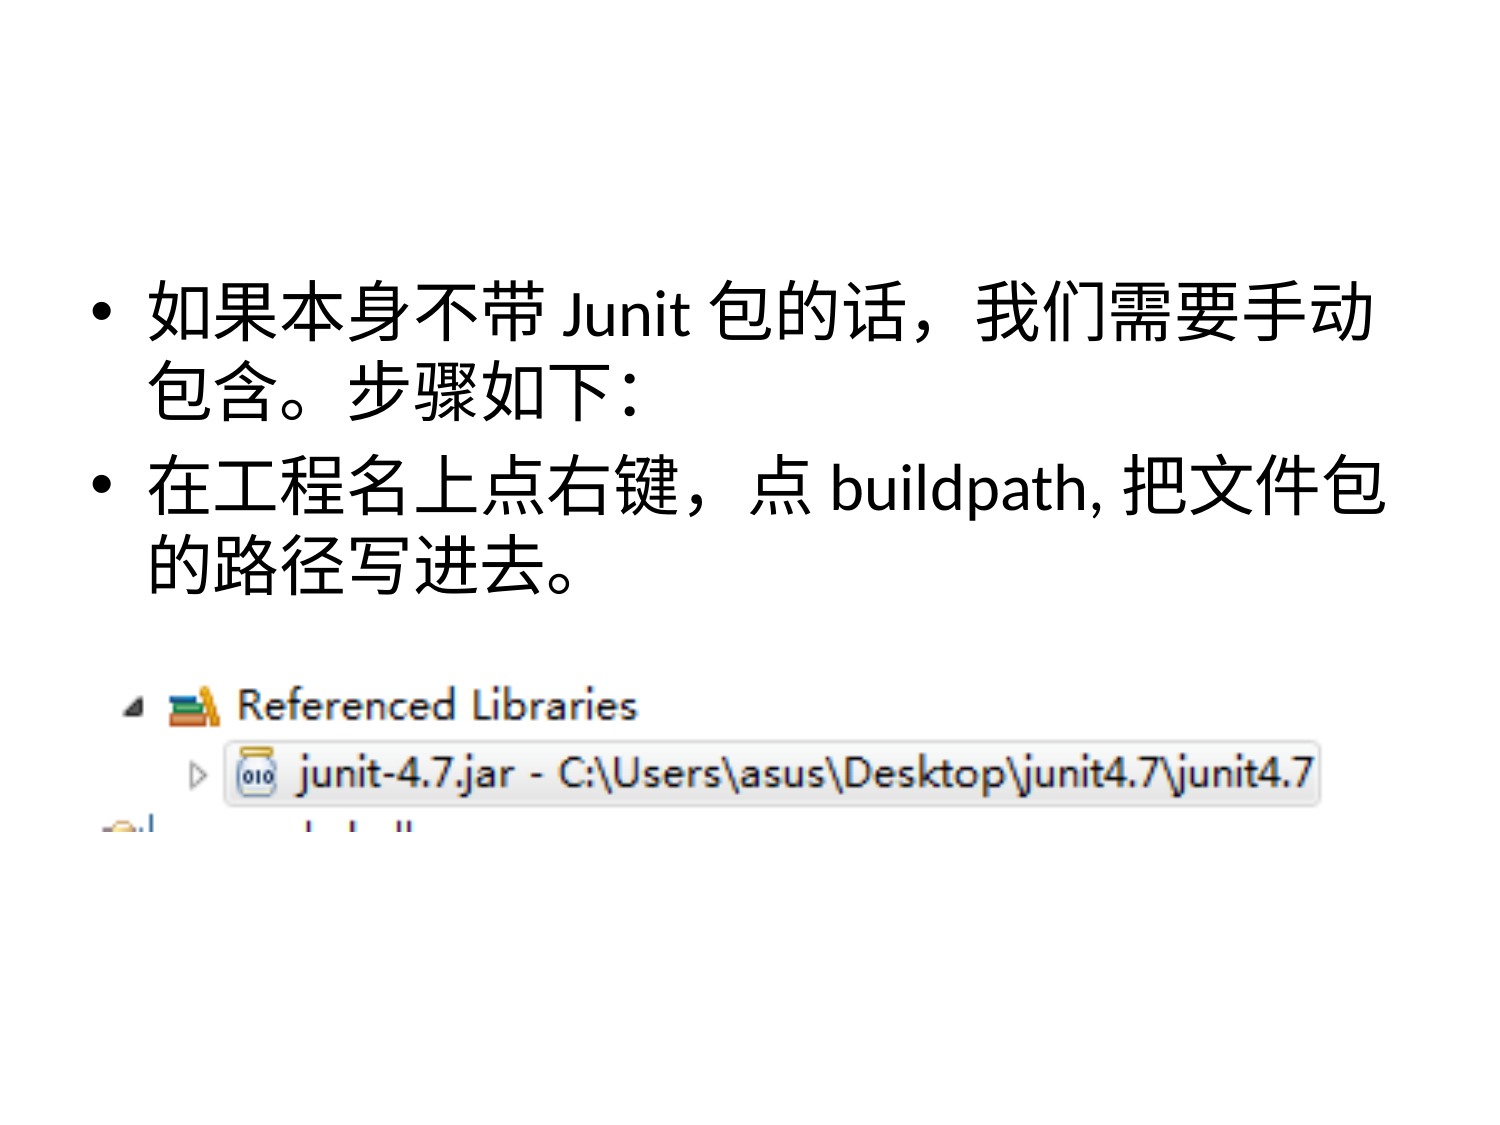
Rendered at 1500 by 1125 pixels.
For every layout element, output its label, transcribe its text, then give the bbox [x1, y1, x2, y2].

picture [76, 667, 1500, 833]
list 如果本身不带Junit包的话，我们需要手动包含。步骤如下： 在工程名上点右键，点buildpath,把文件包的路径写进去。 [75, 262, 1425, 657]
